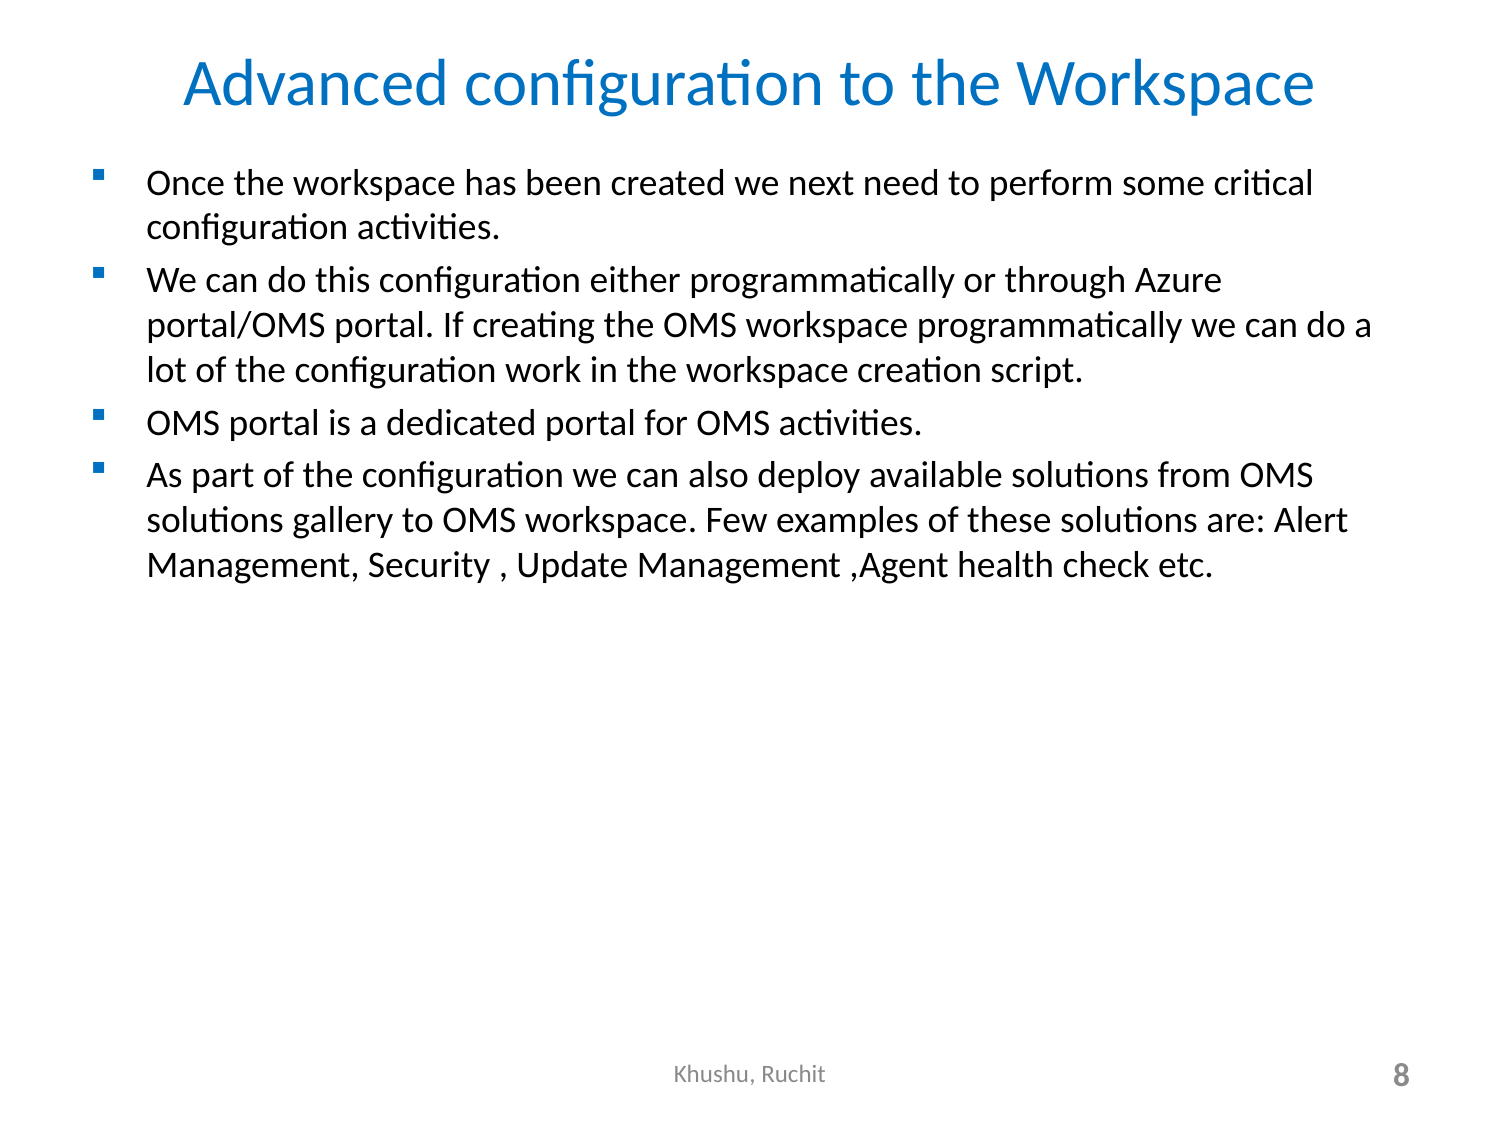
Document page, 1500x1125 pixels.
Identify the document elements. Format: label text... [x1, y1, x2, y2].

footer Khushu, Ruchit [512, 1042, 988, 1103]
list Once the workspace has been created we next need to perform some critical configuration activities. We can do this configuration either programmatically or through Azure portal/OMS portal. If creating the OMS workspace programmatically we can do a lot of the configuration work in the workspace creation script. OMS portal is a dedicated portal for OMS activities. As part of the configuration we can also deploy available solutions from OMS solutions gallery to OMS workspace. Few examples of these solutions are: Alert Management, Security , Update Management ,Agent health check etc. [75, 149, 1425, 1025]
title Advanced configuration to the Workspace [75, 19, 1425, 138]
slide_number 8 [1074, 1042, 1425, 1103]
